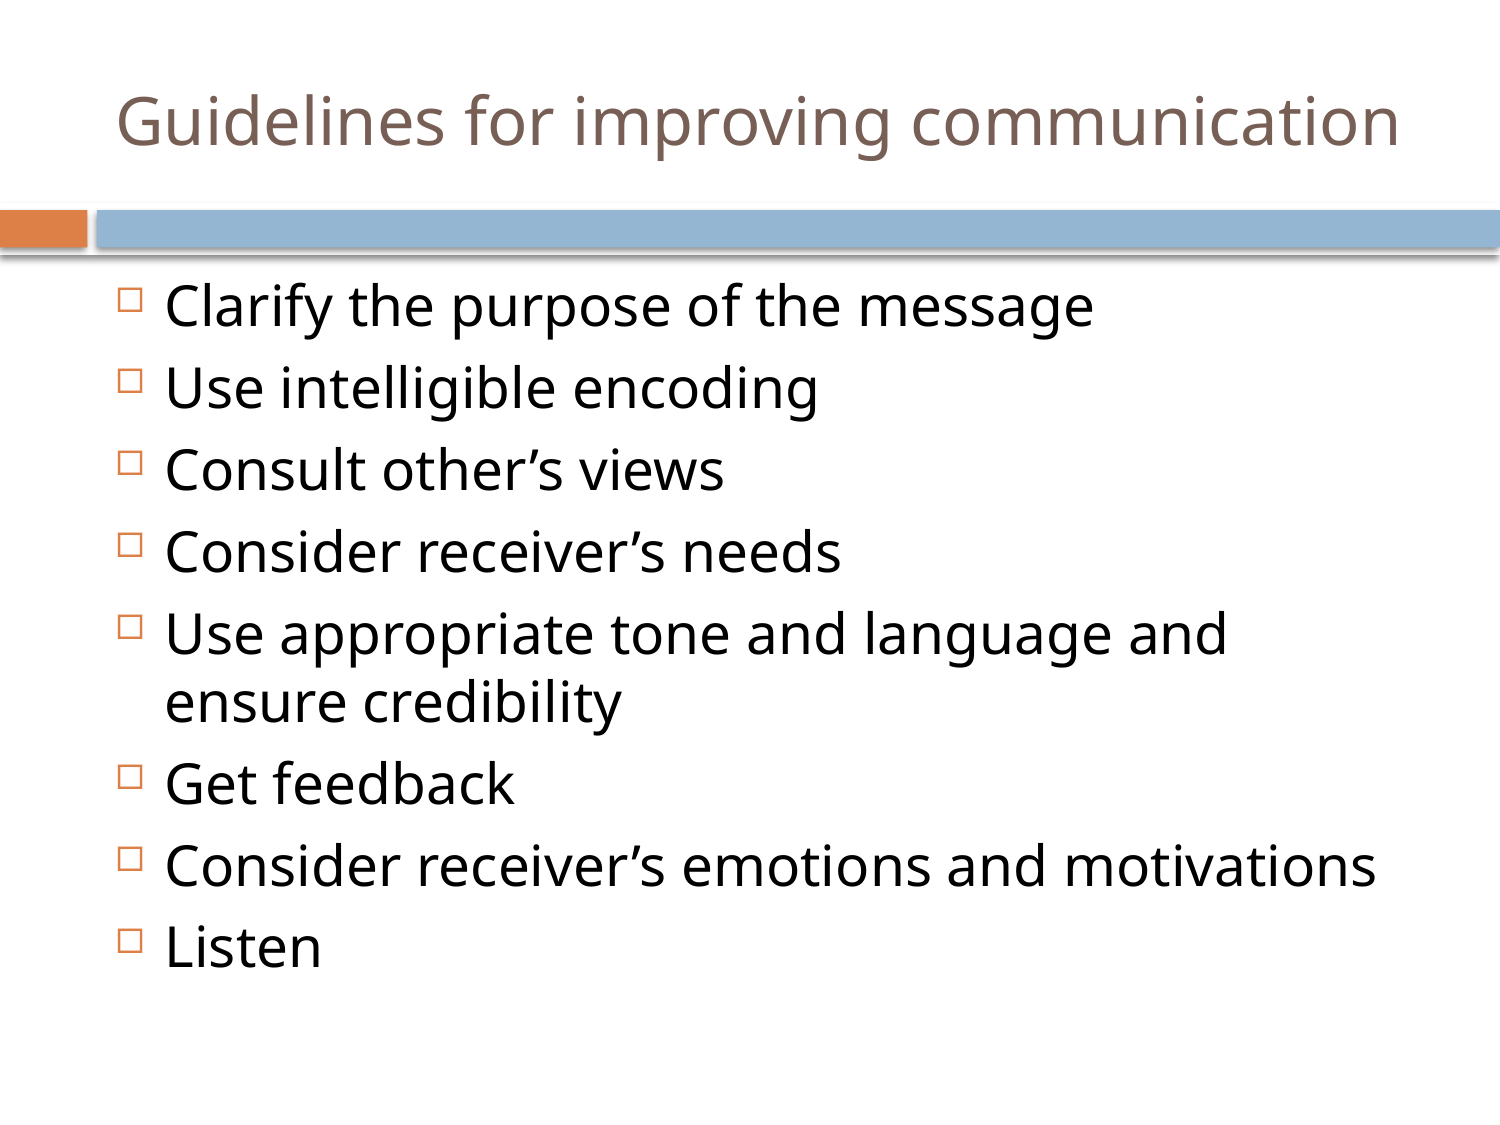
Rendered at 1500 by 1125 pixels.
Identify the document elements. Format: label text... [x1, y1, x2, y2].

title Guidelines for improving communication [100, 37, 1438, 200]
list Clarify the purpose of the message Use intelligible encoding Consult other’s views Consider receiver’s needs Use appropriate tone and language and ensure credibility Get feedback Consider receiver’s emotions and motivations Listen [100, 262, 1438, 1000]
